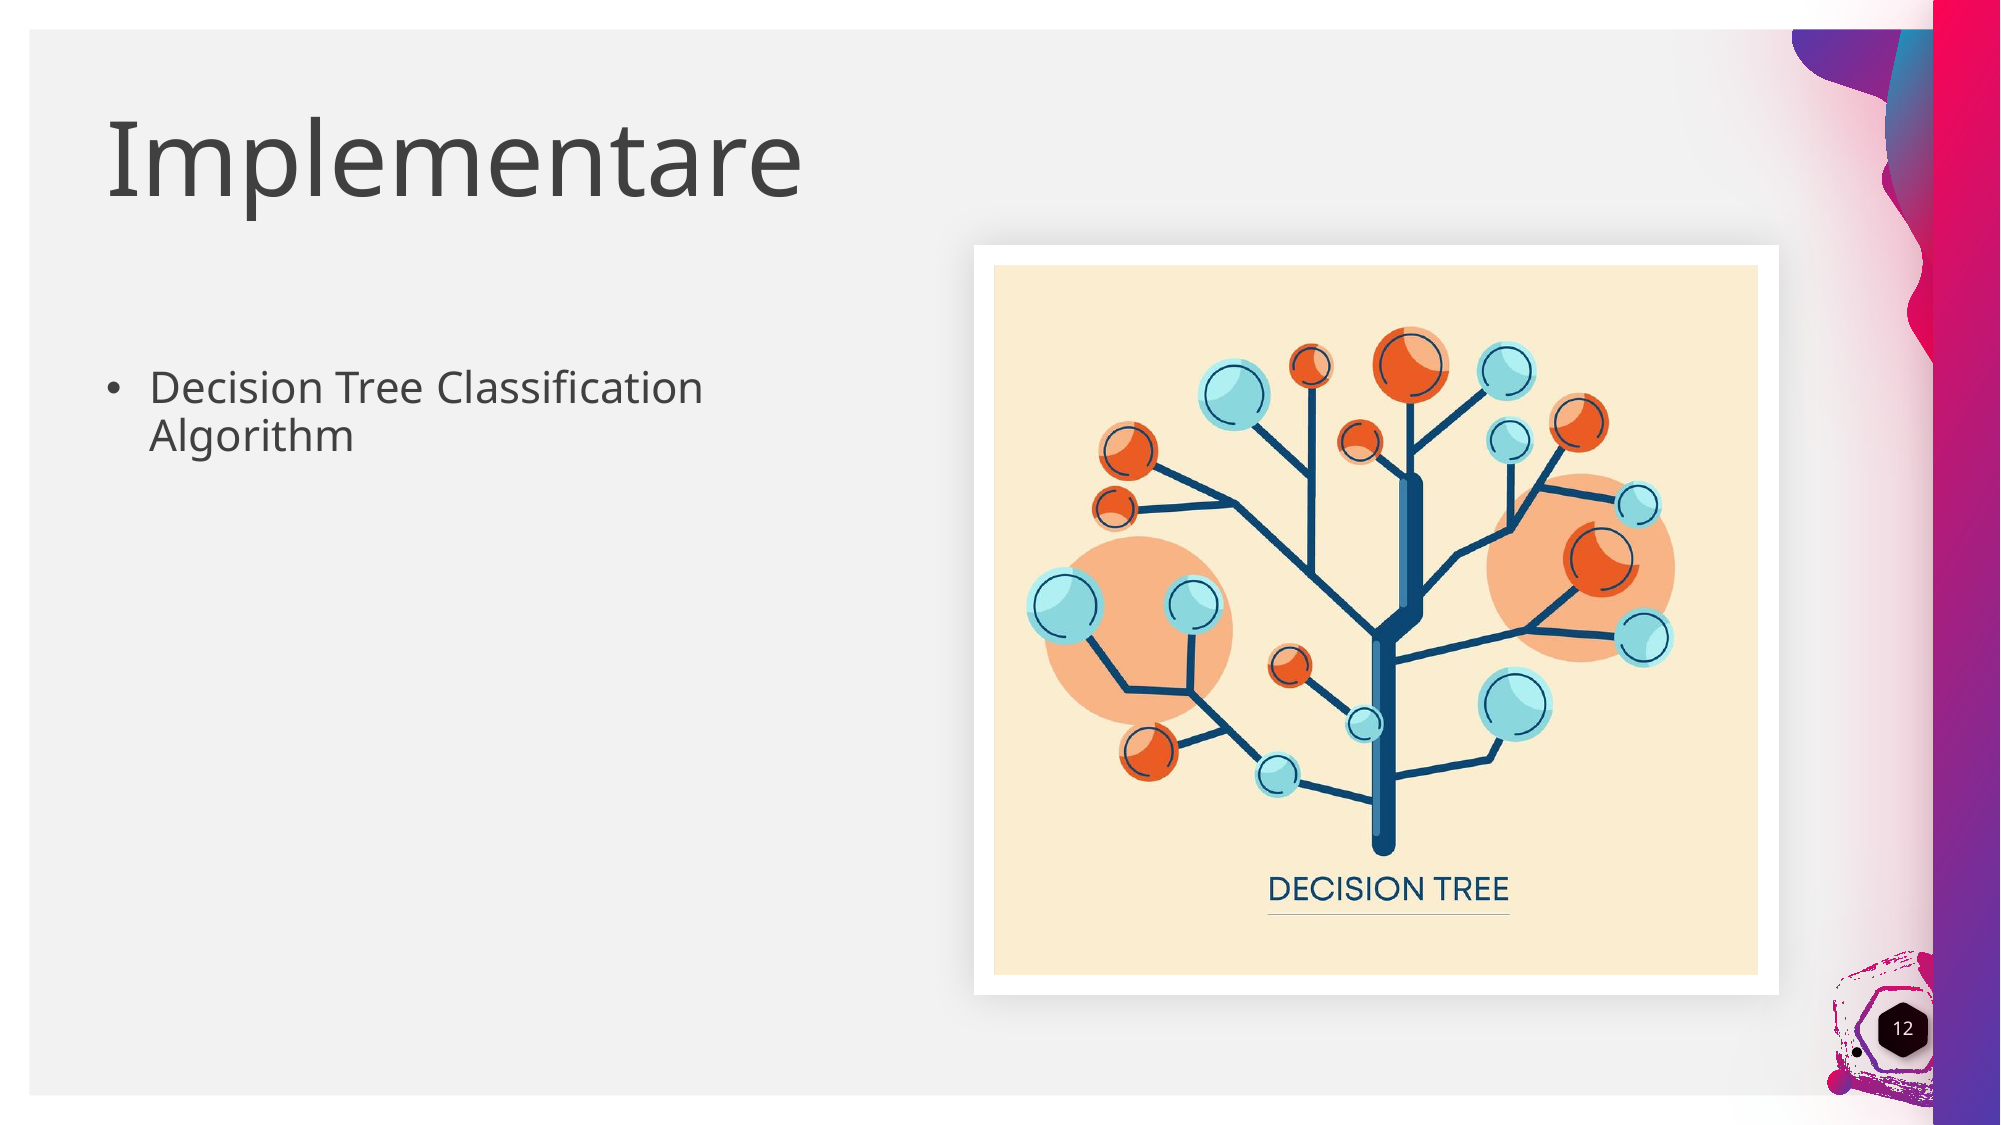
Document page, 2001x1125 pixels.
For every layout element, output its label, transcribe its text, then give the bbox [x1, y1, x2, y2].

text_box [1933, 0, 2000, 1125]
list Decision Tree Classification Algorithm [106, 366, 870, 1004]
picture [994, 265, 1758, 975]
title Implementare [106, 106, 1790, 225]
